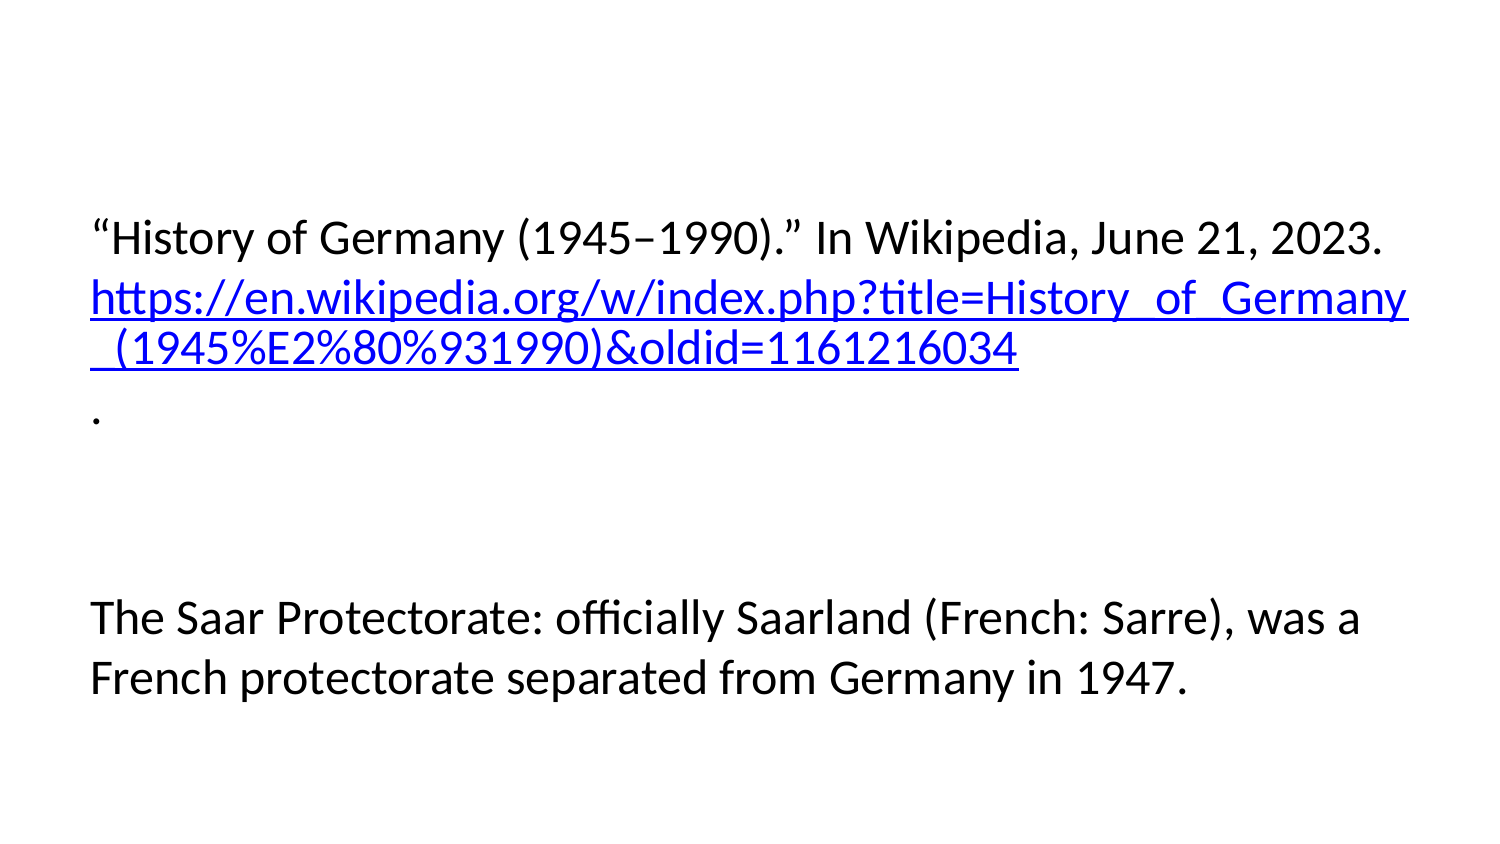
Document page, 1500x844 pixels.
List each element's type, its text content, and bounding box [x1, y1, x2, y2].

list “History of Germany (1945–1990).” In Wikipedia, June 21, 2023. https://en.wikipedia.org/w/index.php?title=History_of_Germany_(1945%E2%80%931990)&oldid=1161216034. The Saar Protectorate: officially Saarland (French: Sarre), was a French protectorate separated from Germany in 1947. [75, 196, 1425, 754]
